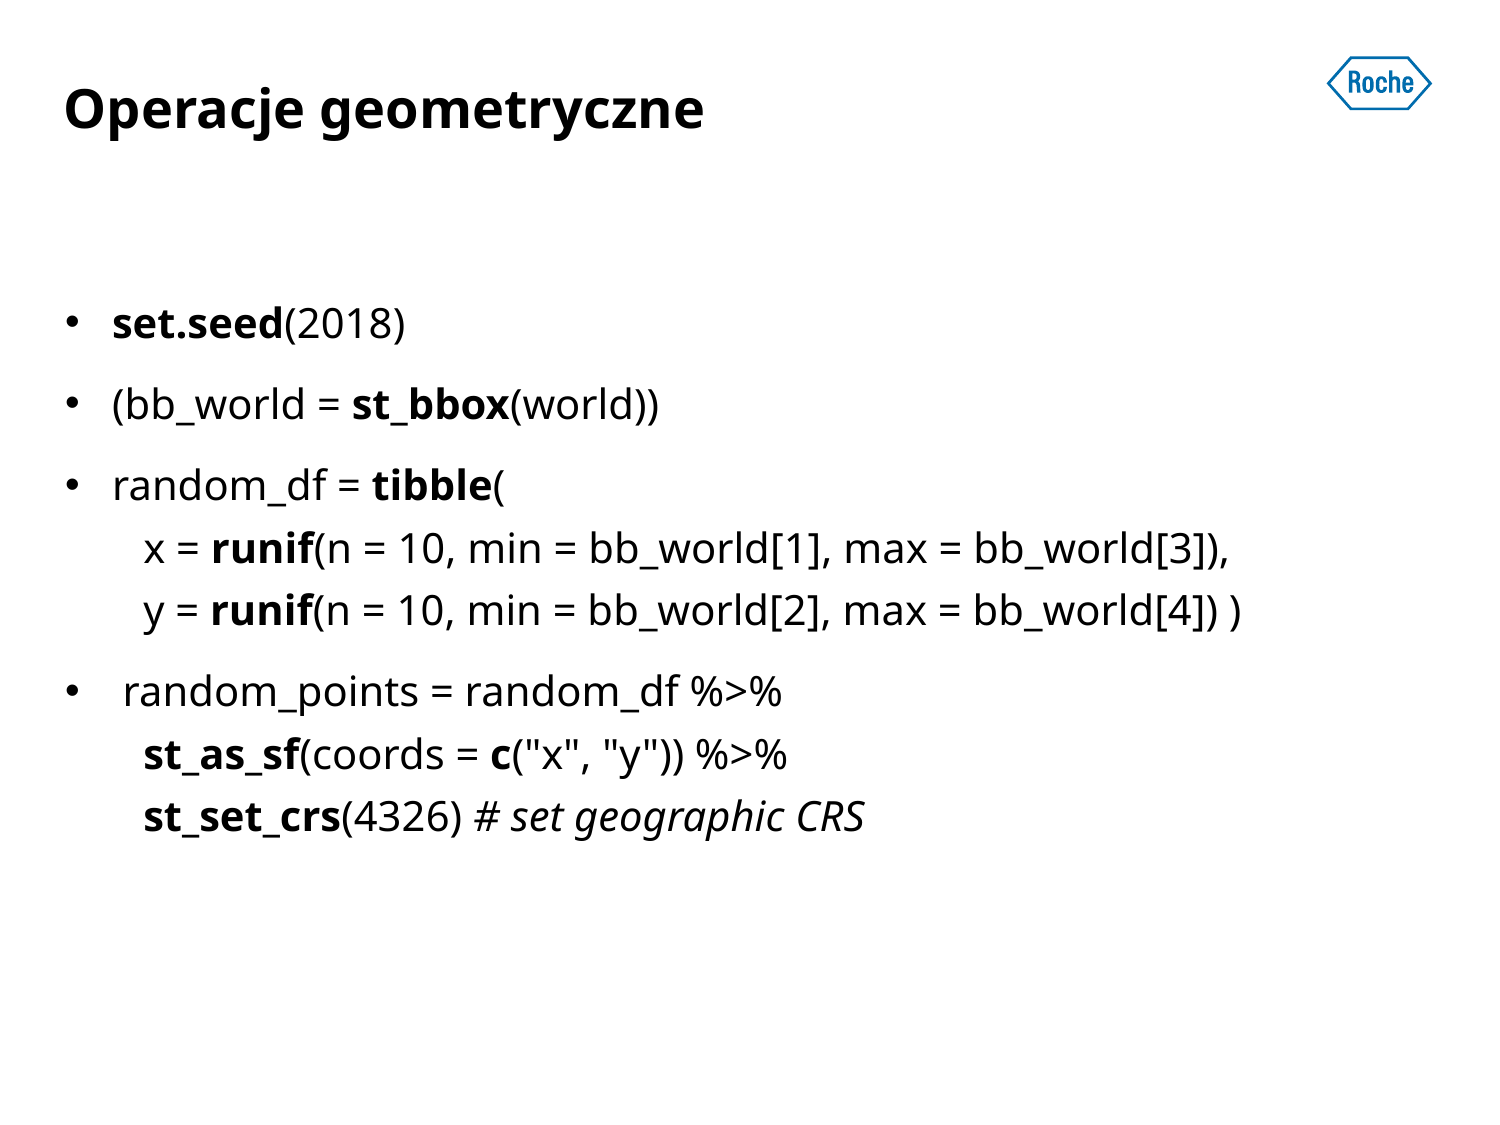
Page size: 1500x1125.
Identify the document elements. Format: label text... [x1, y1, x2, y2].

title Operacje geometryczne [63, 74, 1272, 290]
list set.seed(2018) (bb_world = st_bbox(world)) random_df = tibble( x = runif(n = 10, min = bb_world[1], max = bb_world[3]), y = runif(n = 10, min = bb_world[2], max = bb_world[4]) ) random_points = random_df %>% st_as_sf(coords = c("x", "y")) %>% st_set_crs(4326) # set geographic CRS [65, 296, 1436, 1030]
